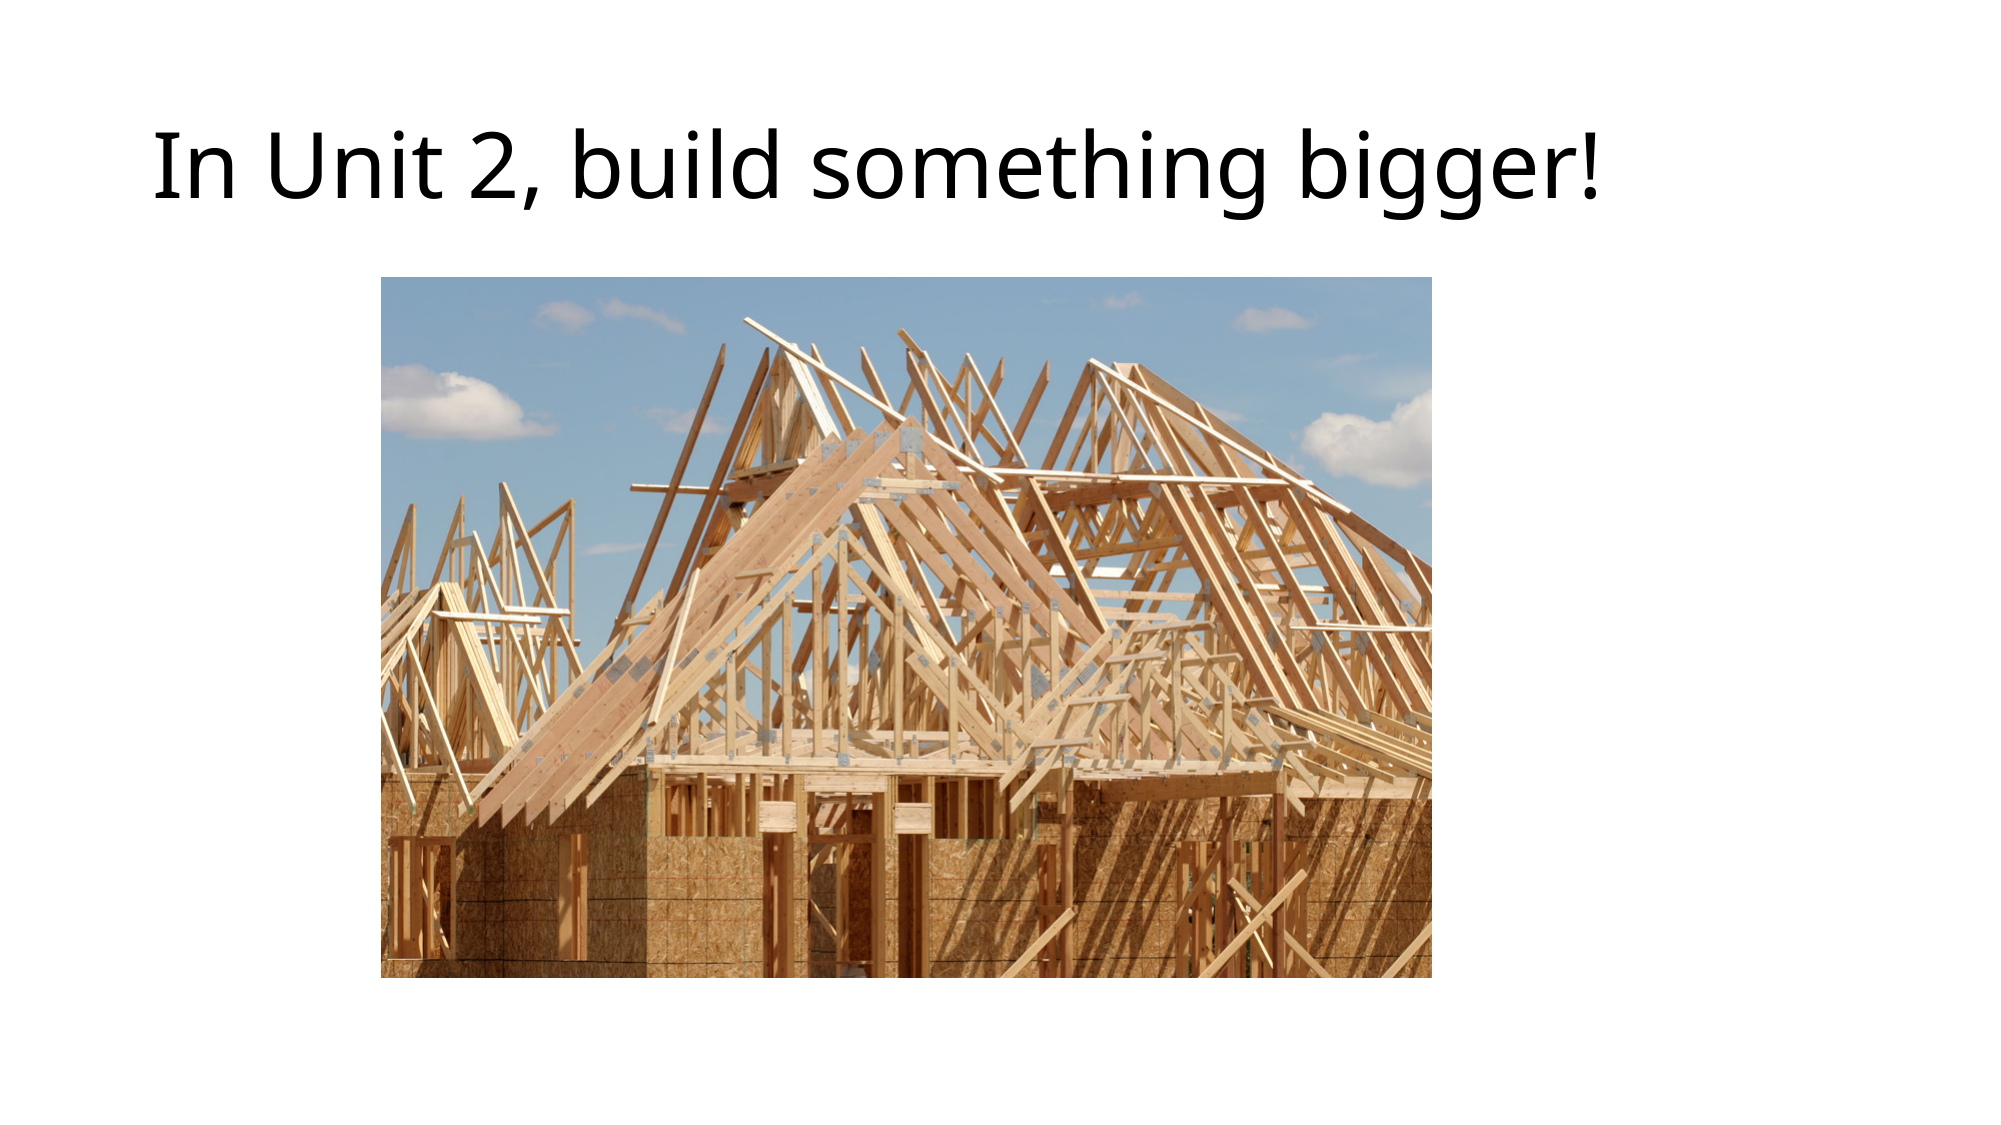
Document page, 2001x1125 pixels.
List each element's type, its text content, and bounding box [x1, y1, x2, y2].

picture [381, 277, 1432, 978]
title In Unit 2, build something bigger! [137, 59, 1863, 278]
